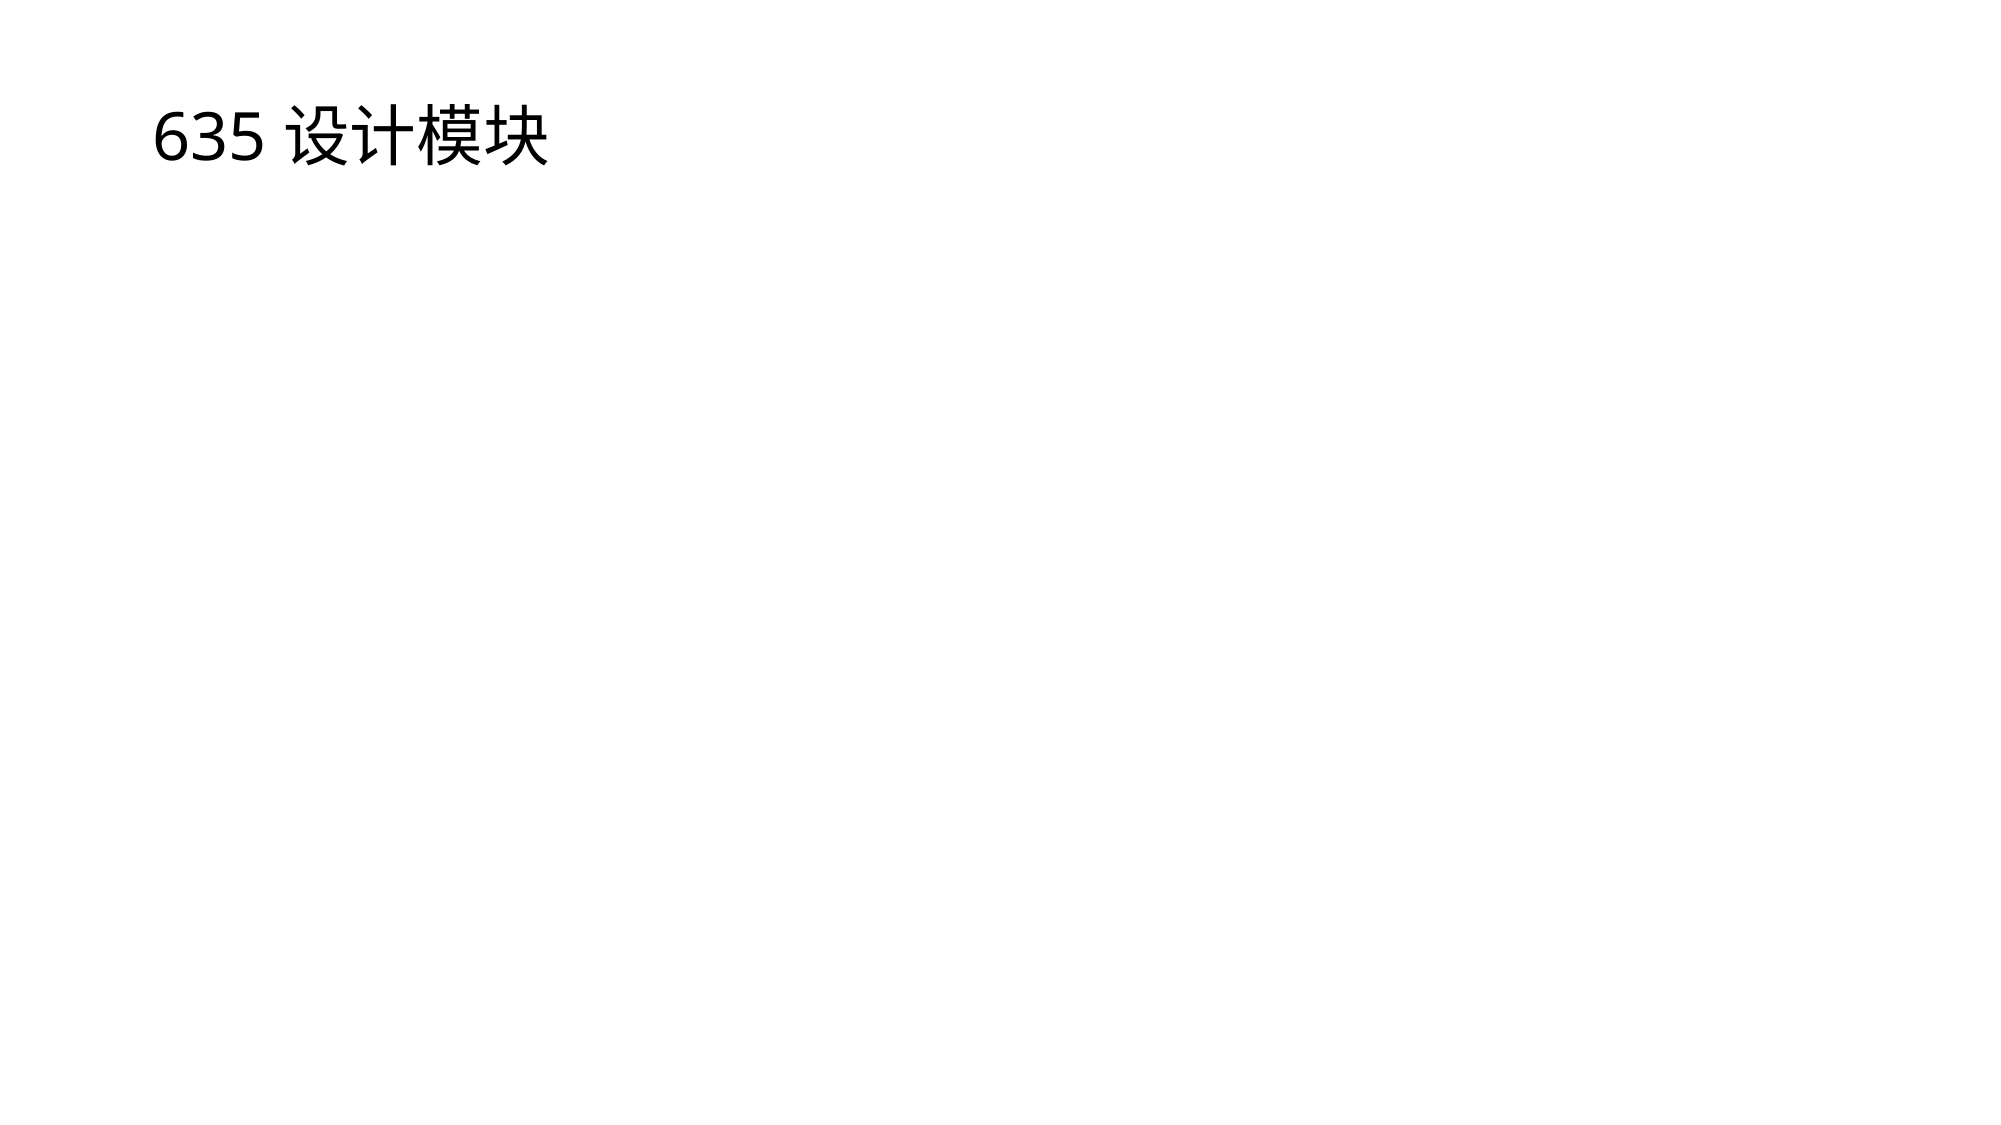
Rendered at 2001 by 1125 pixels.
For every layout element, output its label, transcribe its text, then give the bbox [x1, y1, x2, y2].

title 635设计模块 [137, 59, 1863, 218]
